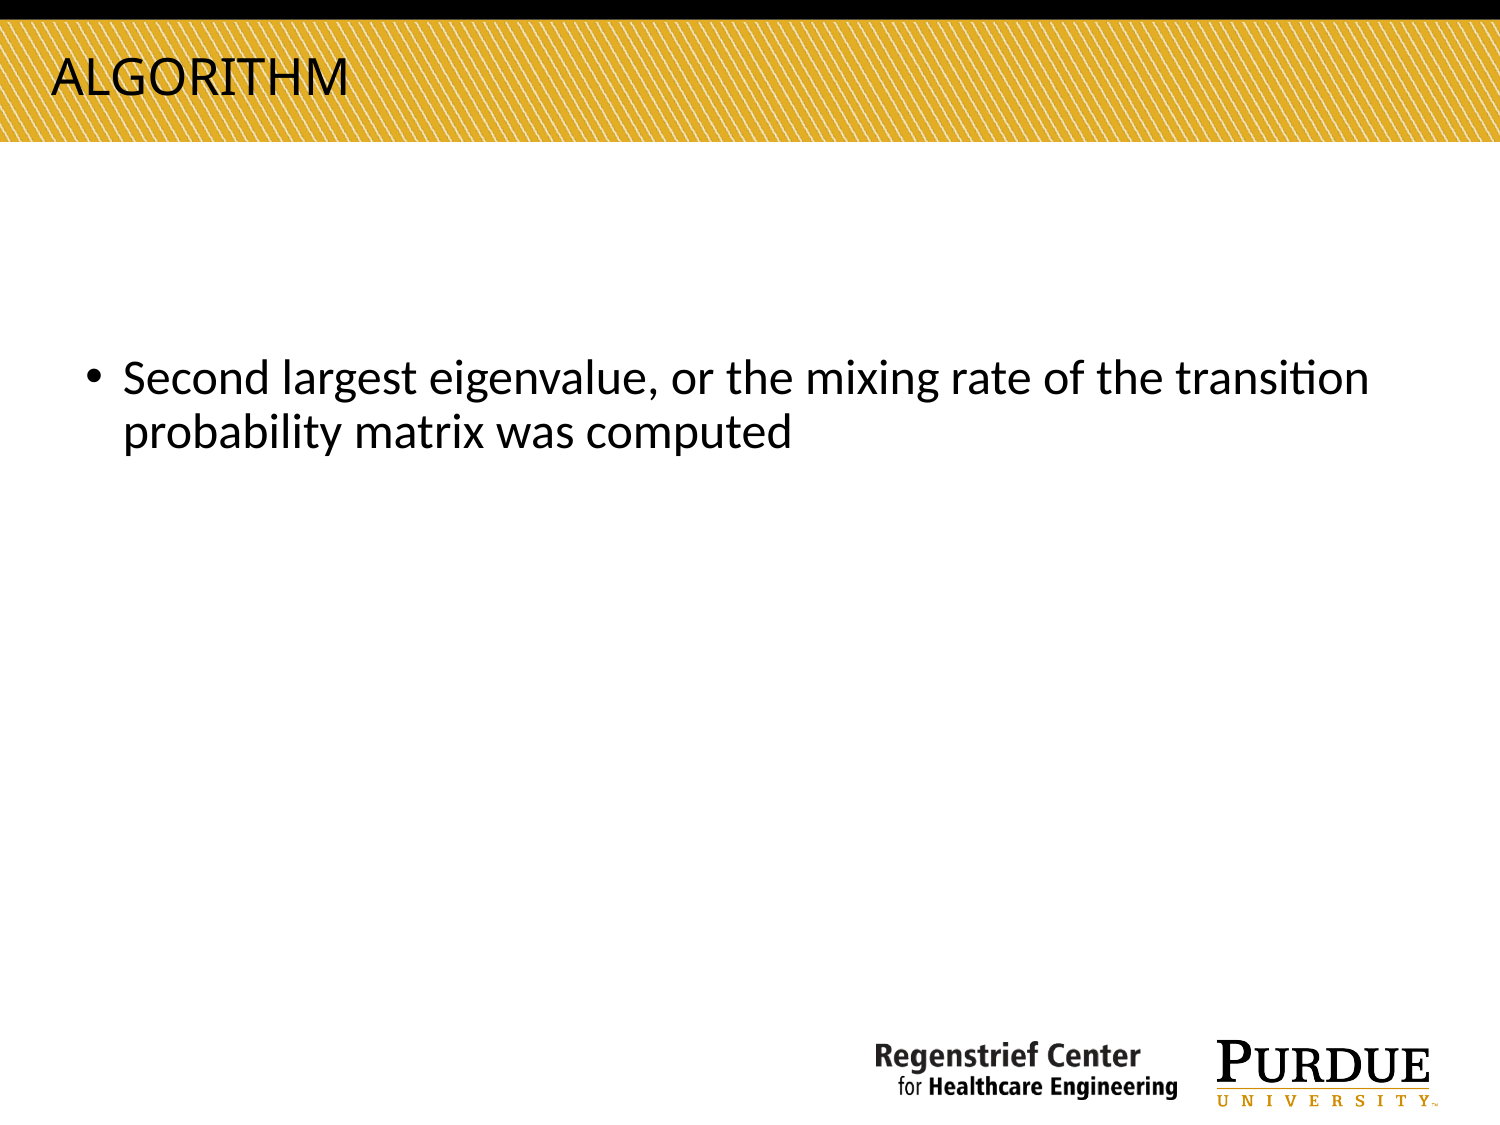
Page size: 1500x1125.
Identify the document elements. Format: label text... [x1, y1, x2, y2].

list Second largest eigenvalue, or the mixing rate of the transition probability matrix was computed [70, 343, 1433, 801]
picture [876, 1041, 1177, 1100]
list Algorithm [35, 43, 1380, 156]
